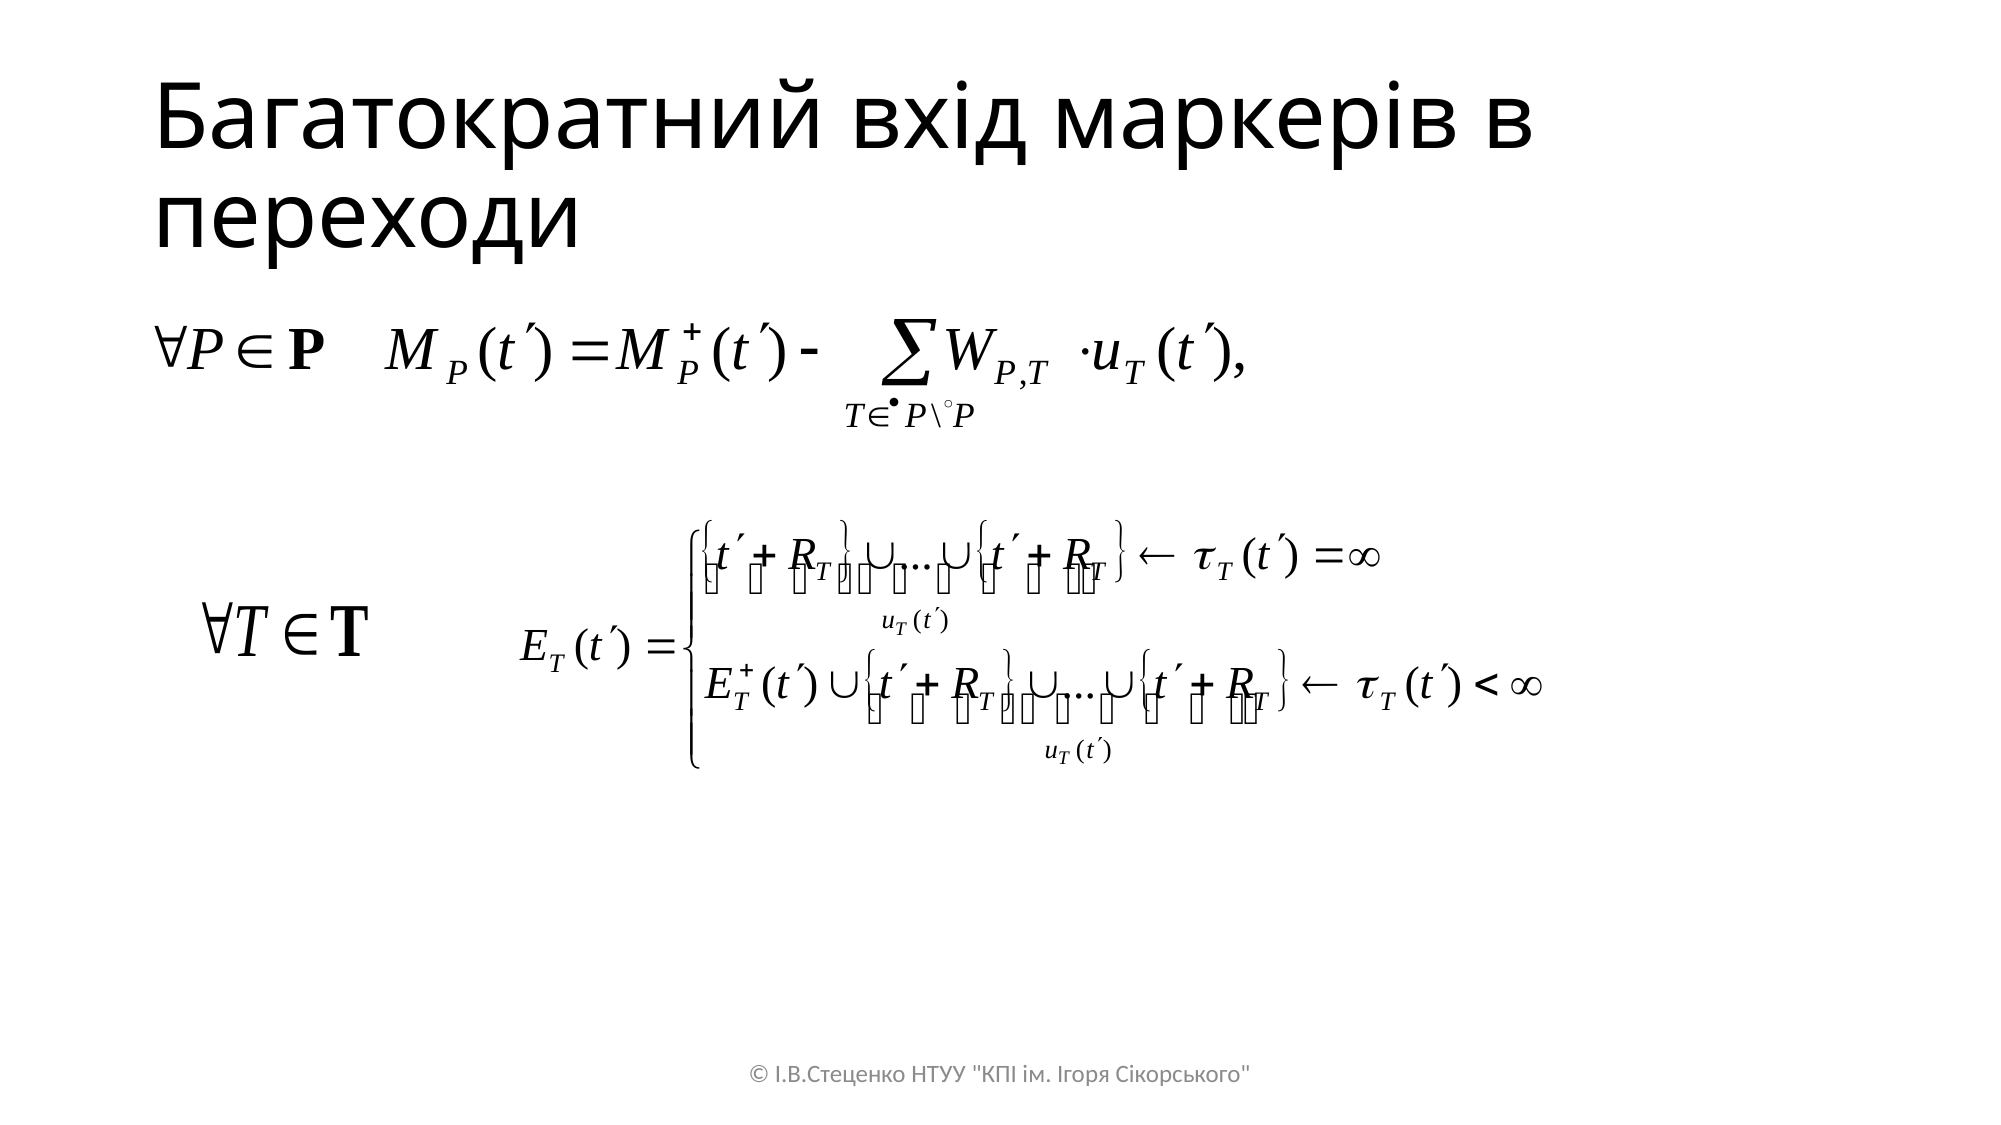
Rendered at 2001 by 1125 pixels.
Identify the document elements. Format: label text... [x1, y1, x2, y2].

title Багатократний вхід маркерів в переходи [137, 59, 1863, 278]
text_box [185, 586, 379, 670]
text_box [137, 303, 1259, 441]
footer © І.В.Стеценко НТУУ "КПІ ім. Ігоря Сікорського" [662, 1042, 1338, 1103]
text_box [511, 519, 1552, 780]
